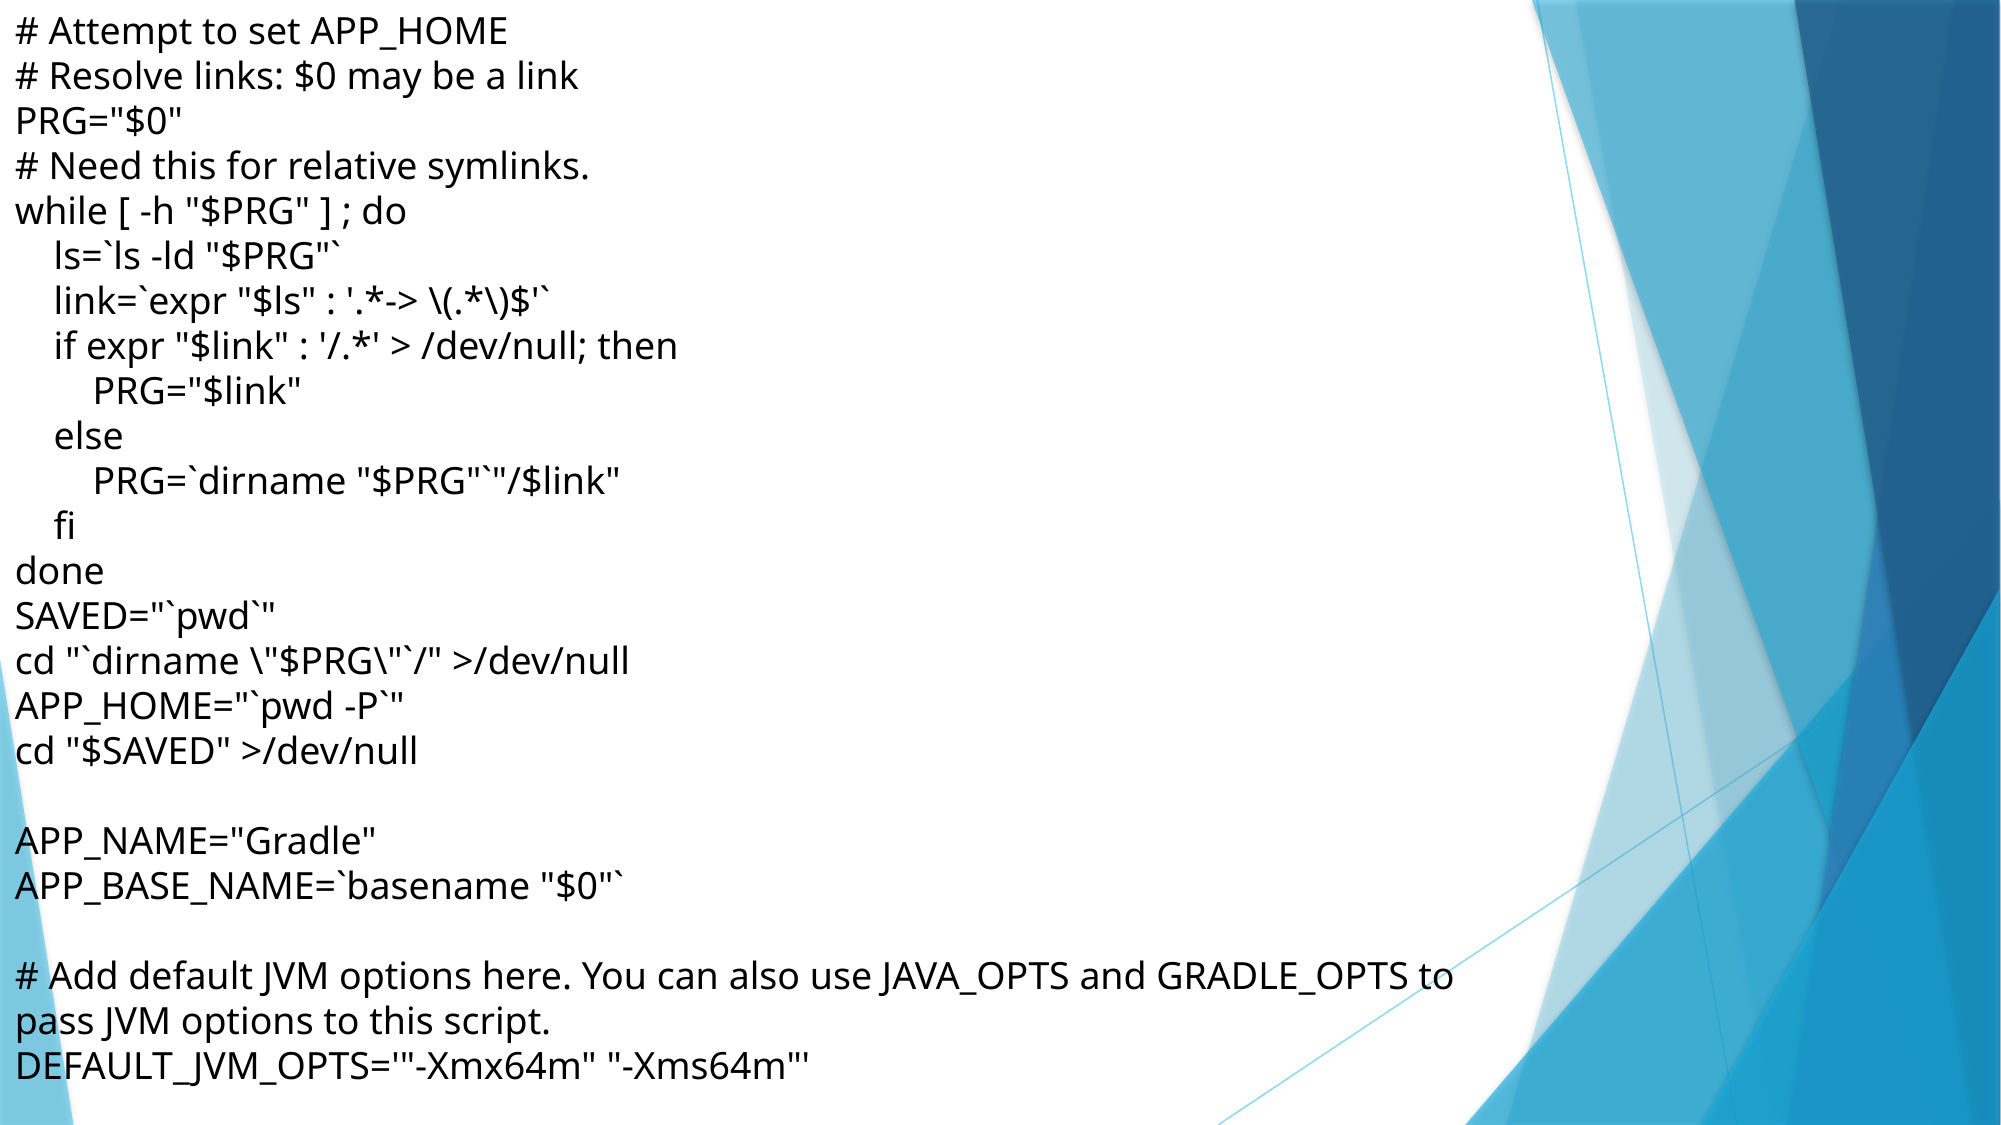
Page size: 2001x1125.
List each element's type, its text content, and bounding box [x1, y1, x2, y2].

text_box # Attempt to set APP_HOME # Resolve links: $0 may be a link PRG="$0" # Need this for relative symlinks. while [ -h "$PRG" ] ; do ls=`ls -ld "$PRG"` link=`expr "$ls" : '.*-> \(.*\)$'` if expr "$link" : '/.*' > /dev/null; then PRG="$link" else PRG=`dirname "$PRG"`"/$link" fi done SAVED="`pwd`" cd "`dirname \"$PRG\"`/" >/dev/null APP_HOME="`pwd -P`" cd "$SAVED" >/dev/null APP_NAME="Gradle" APP_BASE_NAME=`basename "$0"` # Add default JVM options here. You can also use JAVA_OPTS and GRADLE_OPTS to pass JVM options to this script. DEFAULT_JVM_OPTS='"-Xmx64m" "-Xms64m"' [0, 0, 1500, 1125]
